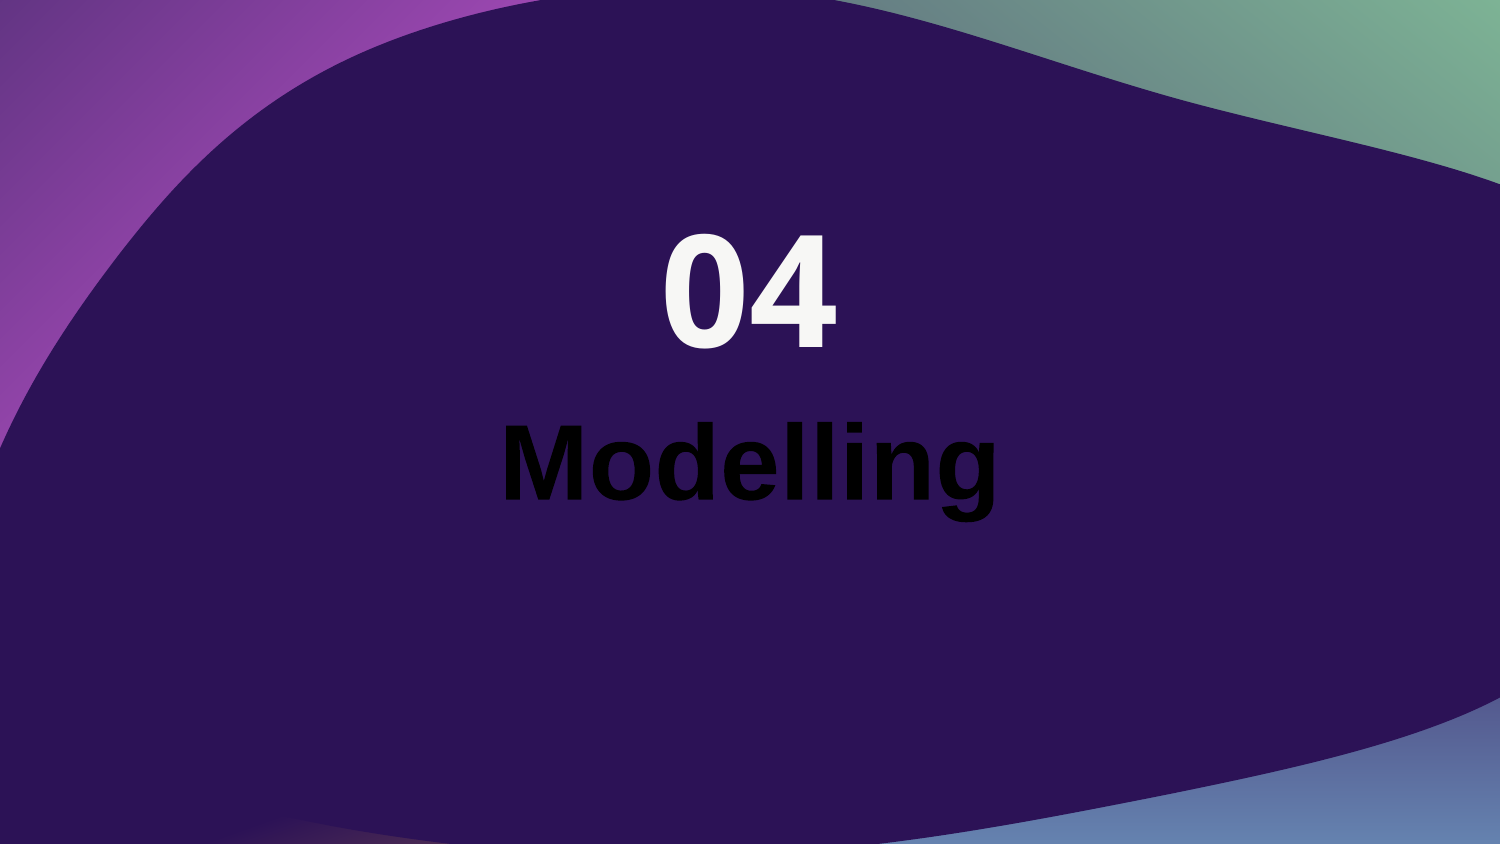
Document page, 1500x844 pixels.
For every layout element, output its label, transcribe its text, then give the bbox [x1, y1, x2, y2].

title 04 [622, 184, 878, 386]
